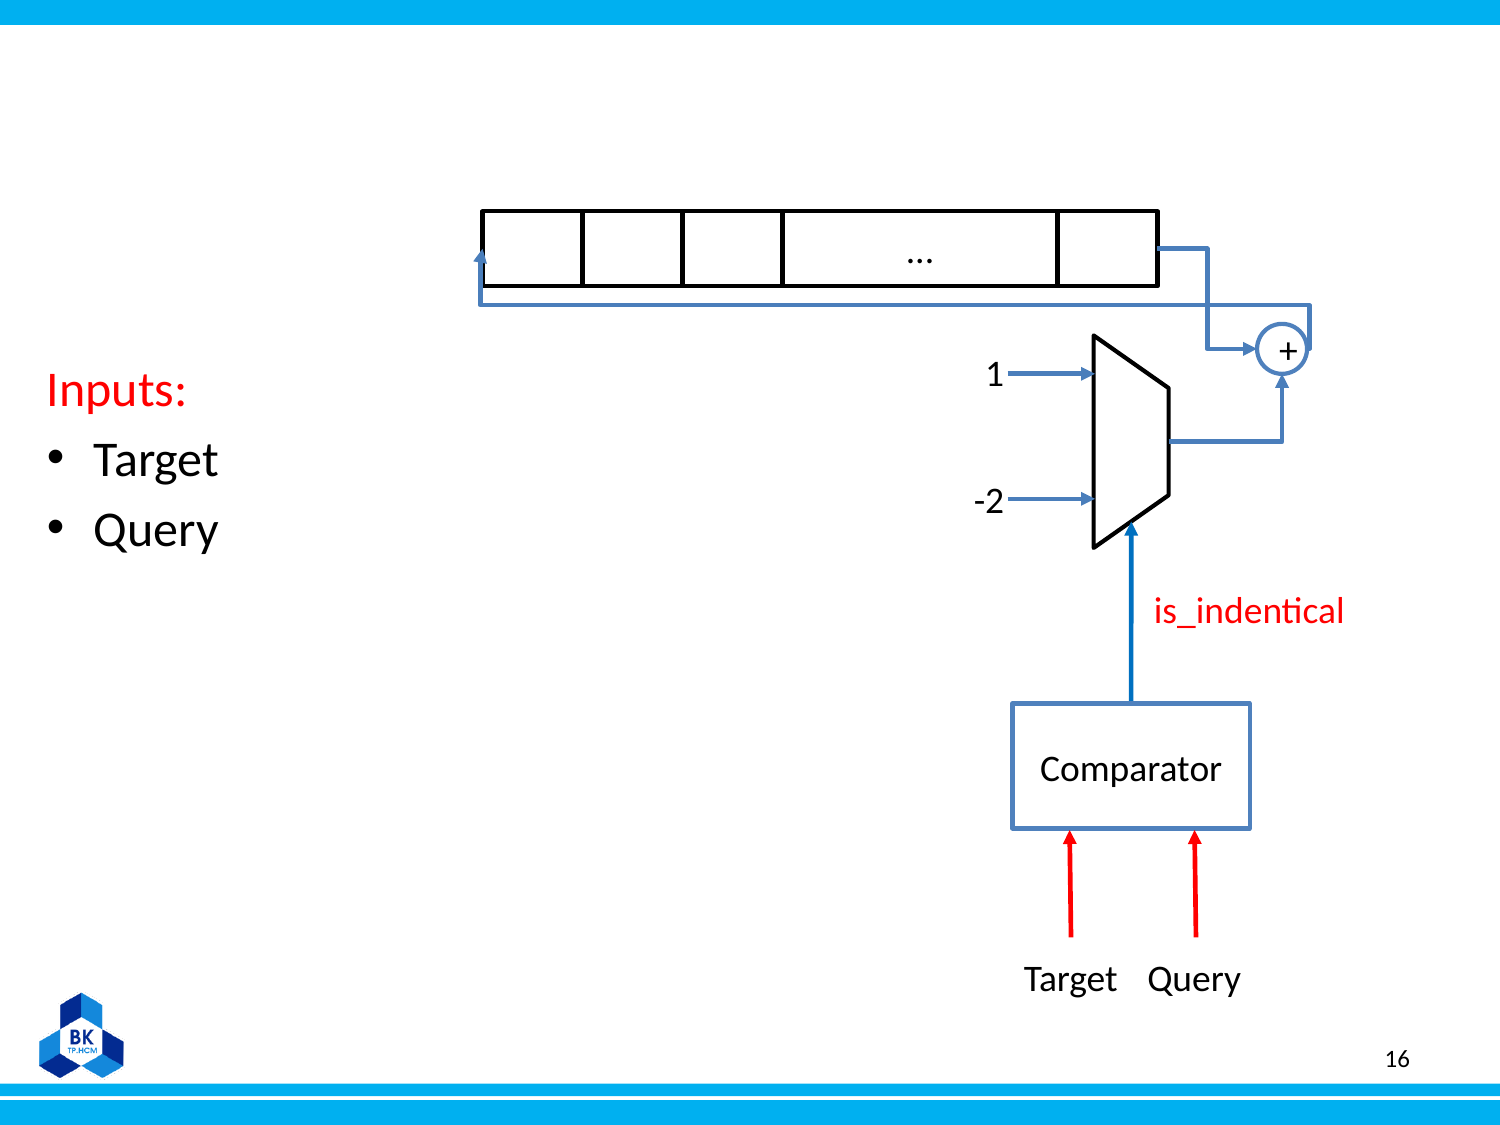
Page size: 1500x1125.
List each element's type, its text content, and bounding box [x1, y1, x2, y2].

text_box + [1256, 355, 1309, 376]
text_box is_indentical [1139, 579, 1360, 639]
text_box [1157, 248, 1258, 350]
text_box [580, 209, 680, 247]
text_box [480, 209, 580, 249]
picture [37, 990, 125, 1080]
text_box Comparator [1010, 701, 1252, 831]
text_box 1 [970, 358, 1020, 402]
text_box ... [780, 209, 1055, 247]
text_box -2 [958, 468, 1020, 529]
text_box [680, 209, 780, 247]
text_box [482, 248, 1156, 350]
text_box [1055, 209, 1160, 247]
text_box Target [1009, 946, 1132, 1007]
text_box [1258, 248, 1308, 350]
slide_number 16 [1074, 1027, 1425, 1088]
text_box Query [1132, 946, 1257, 1007]
list Inputs: Target Query [0, 348, 304, 888]
text_box [1091, 358, 1171, 550]
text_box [1168, 373, 1283, 442]
